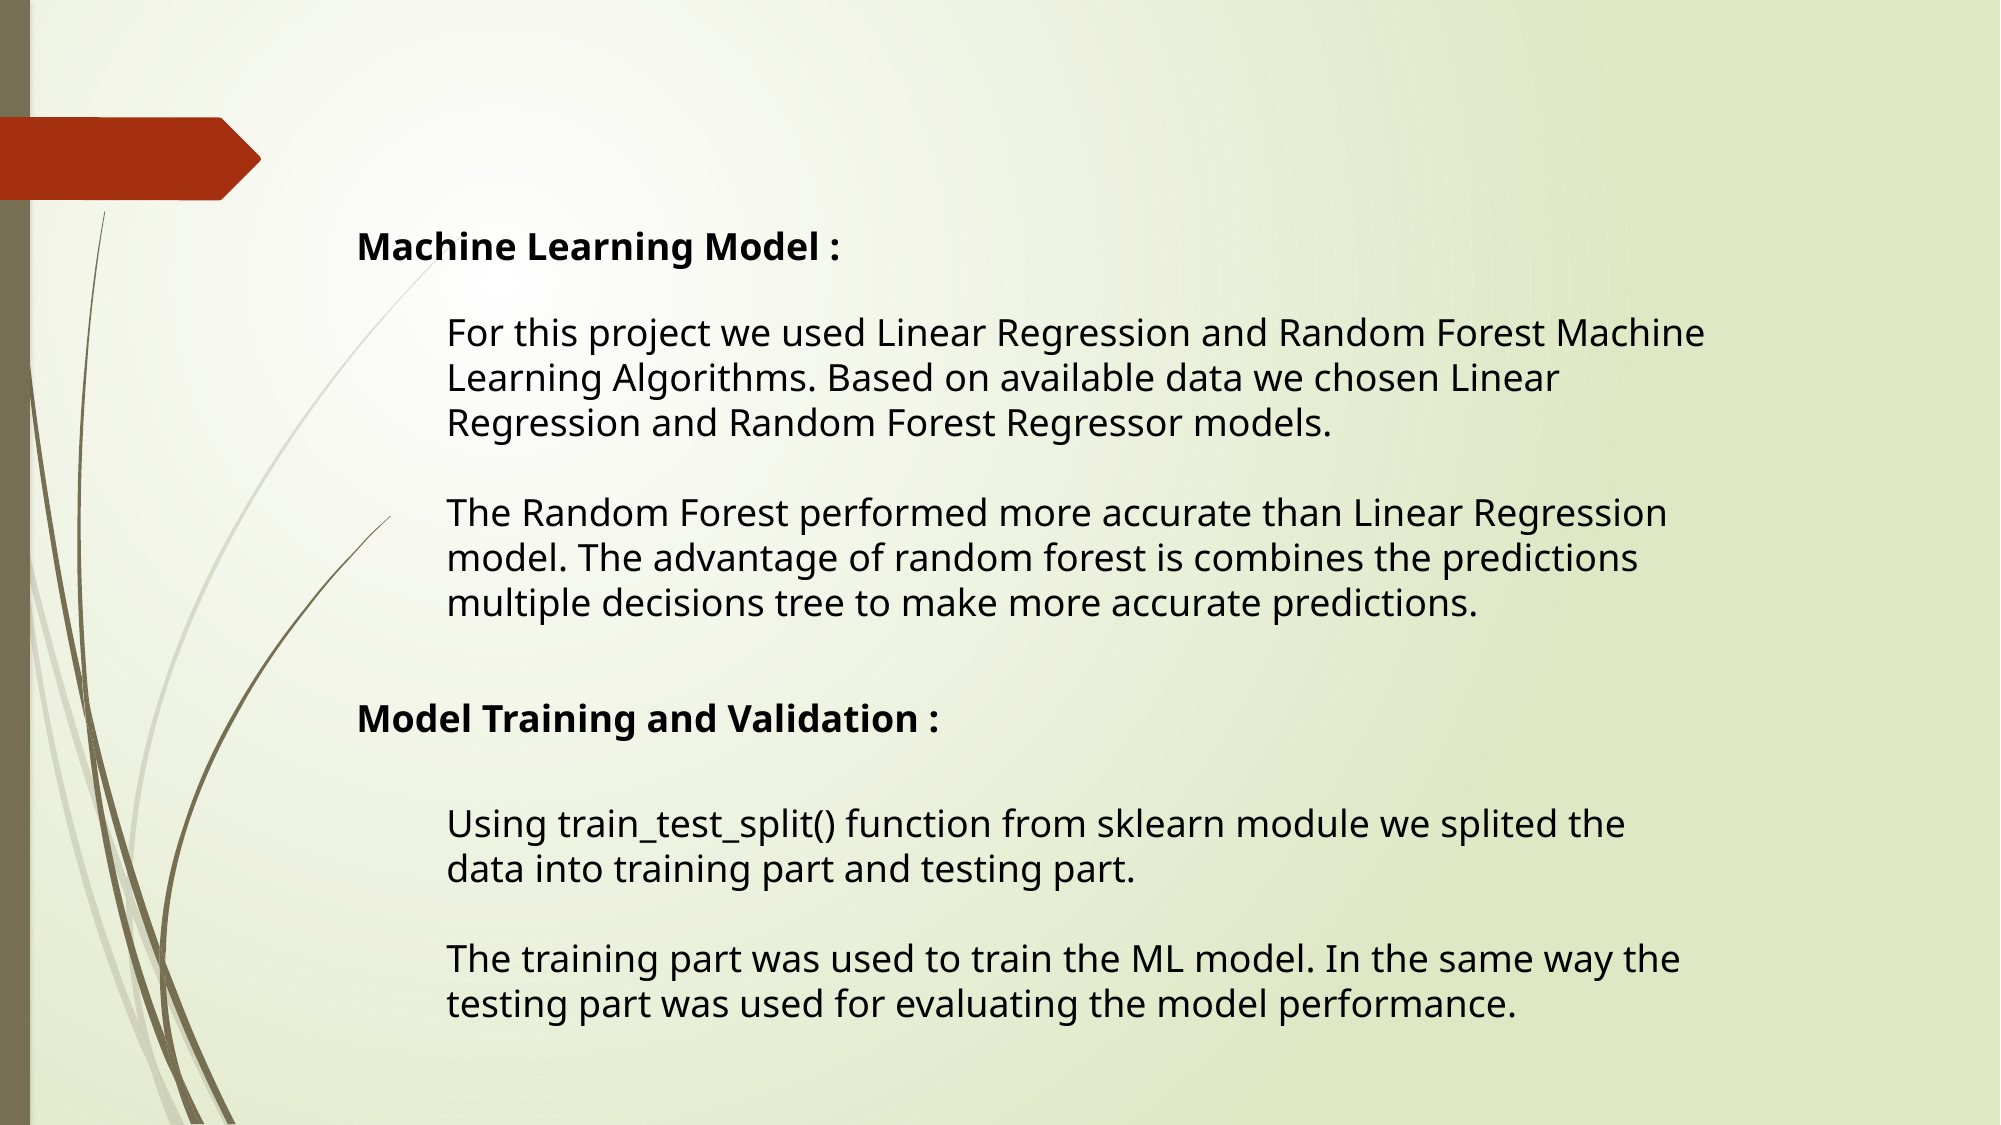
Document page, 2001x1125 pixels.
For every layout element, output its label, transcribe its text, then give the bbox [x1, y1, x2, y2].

text_box For this project we used Linear Regression and Random Forest Machine Learning Algorithms. Based on available data we chosen Linear Regression and Random Forest Regressor models. The Random Forest performed more accurate than Linear Regression model. The advantage of random forest is combines the predictions multiple decisions tree to make more accurate predictions. [431, 301, 1767, 632]
text_box Using train_test_split() function from sklearn module we splited the data into training part and testing part. The training part was used to train the ML model. In the same way the testing part was used for evaluating the model performance. [431, 792, 1705, 1033]
text_box Machine Learning Model : [341, 215, 1447, 275]
text_box Model Training and Validation : [341, 687, 1705, 748]
